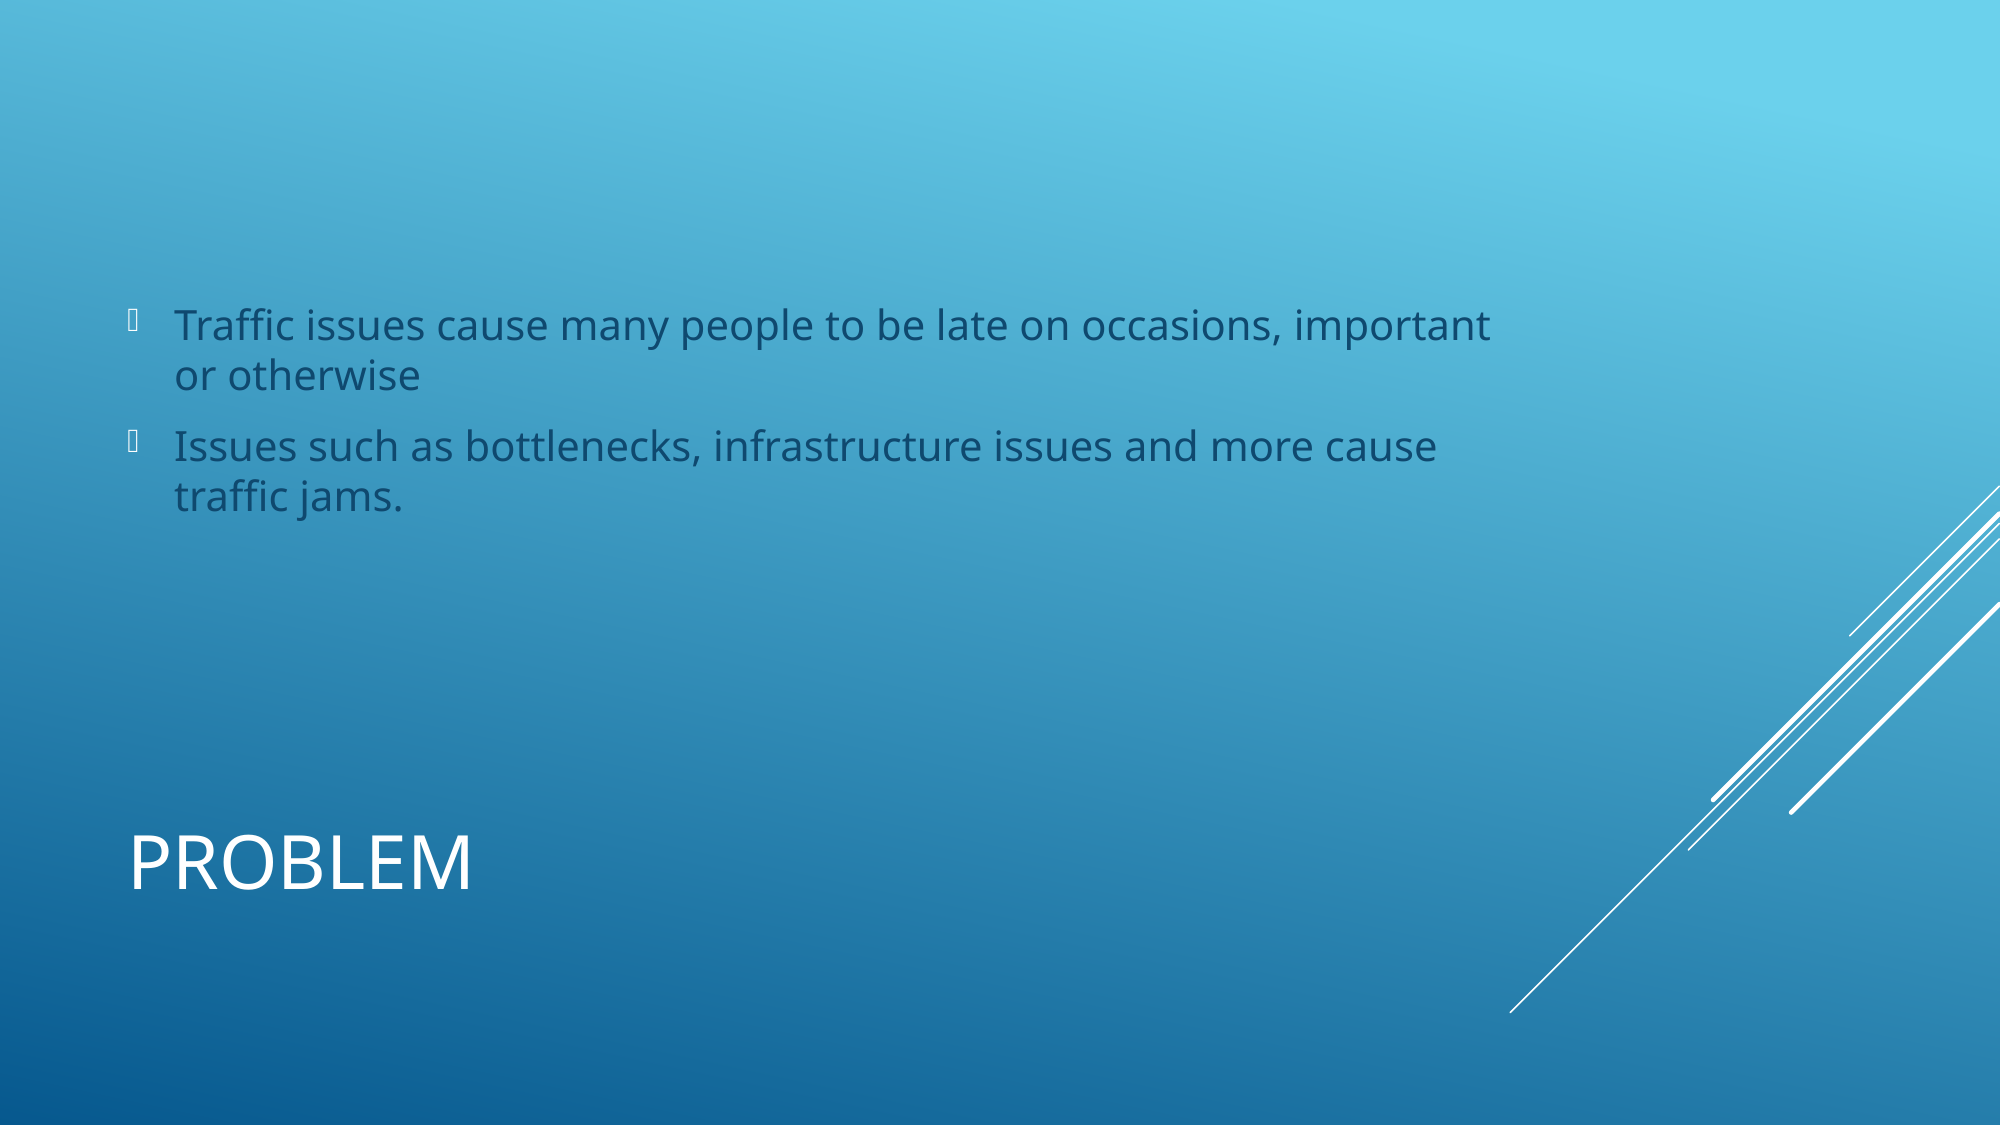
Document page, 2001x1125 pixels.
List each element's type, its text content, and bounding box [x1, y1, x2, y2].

list Traffic issues cause many people to be late on occasions, important or otherwise Issues such as bottlenecks, infrastructure issues and more cause traffic jams. [112, 112, 1513, 706]
title Problem [112, 736, 1513, 984]
